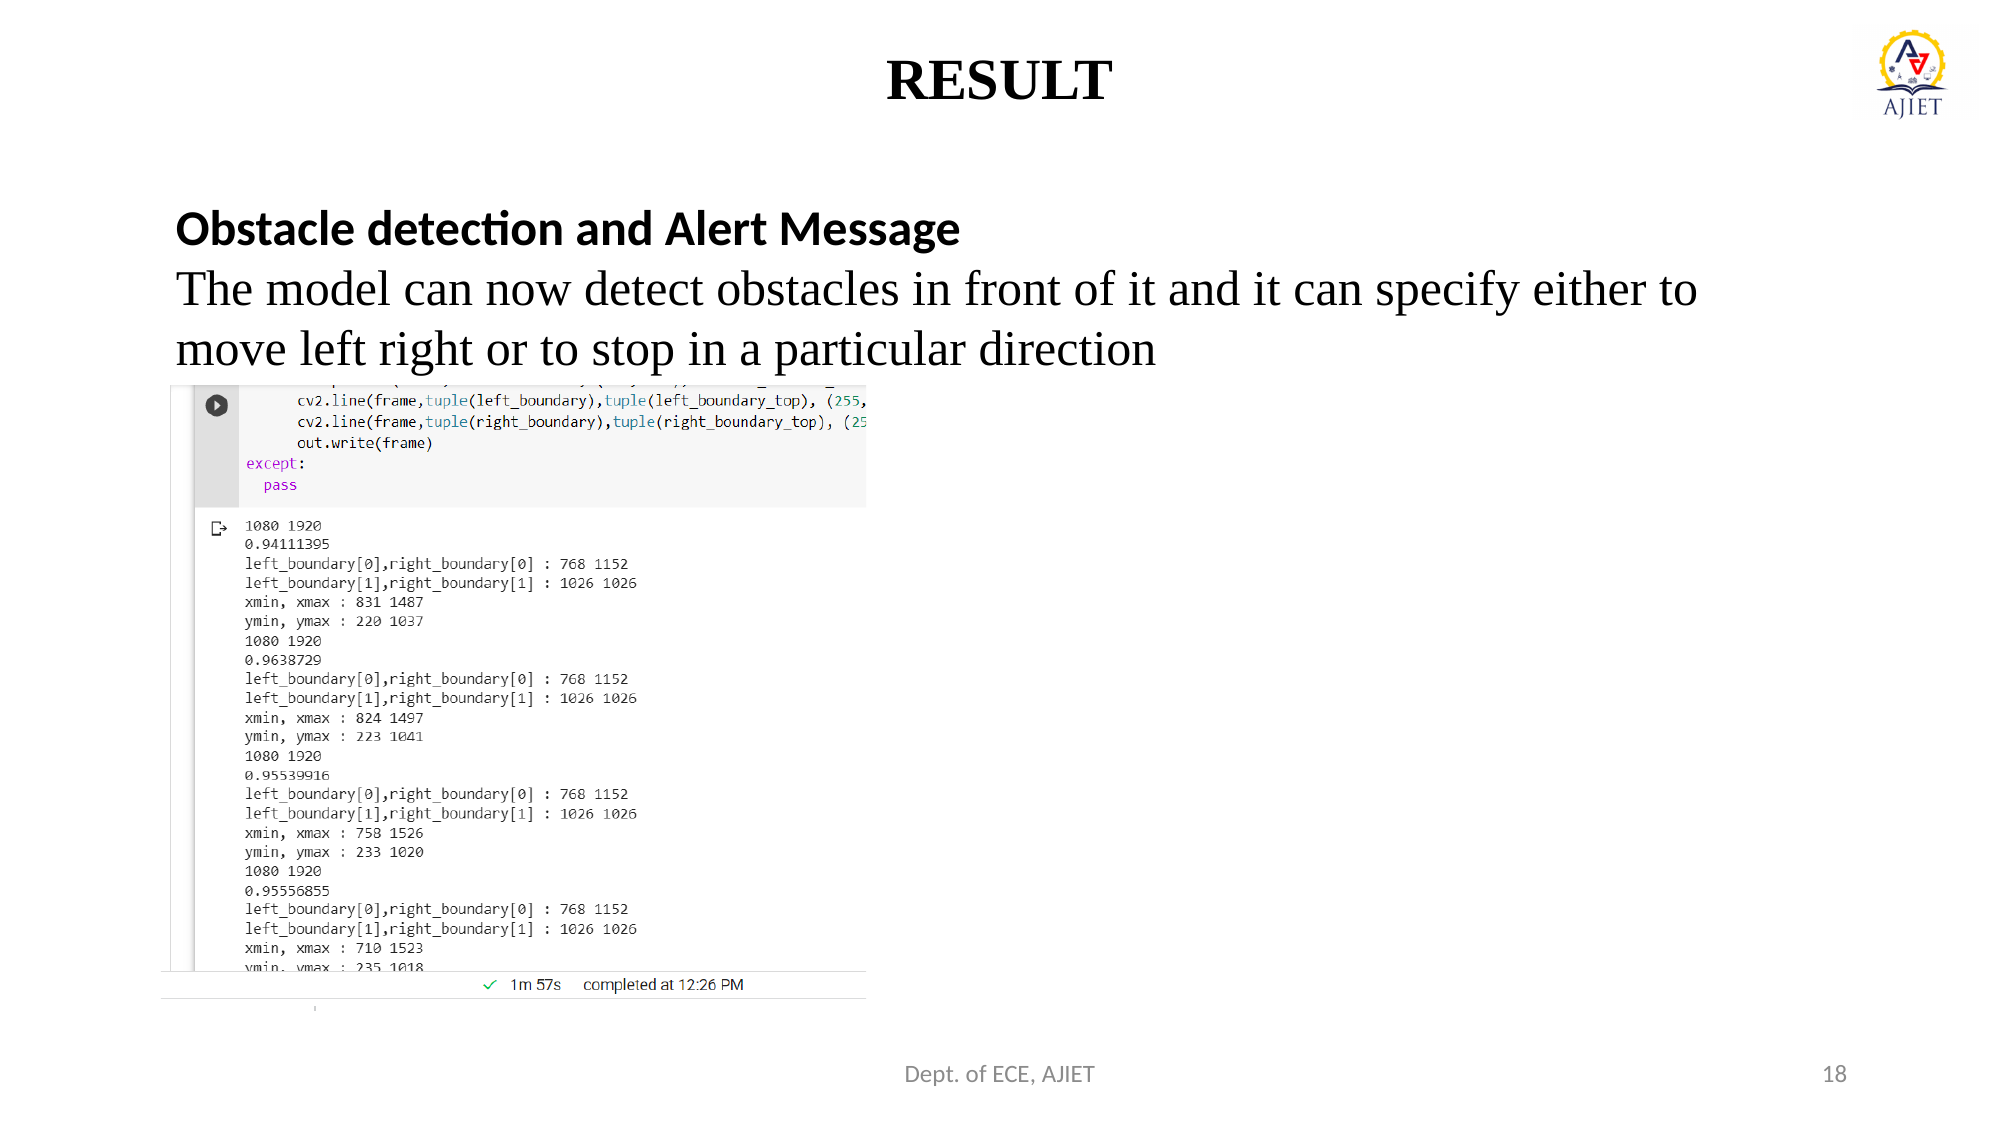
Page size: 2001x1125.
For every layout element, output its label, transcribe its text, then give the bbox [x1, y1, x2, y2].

picture [160, 385, 867, 1011]
footer Dept. of ECE, AJIET [662, 1042, 1338, 1103]
slide_number 18 [1412, 1042, 1863, 1103]
text_box RESULT [500, 34, 1500, 119]
picture [1852, 24, 1979, 120]
text_box Obstacle detection and Alert Message The model can now detect obstacles in front of it and it can specify either to move left right or to stop in a particular direction [160, 188, 1758, 384]
